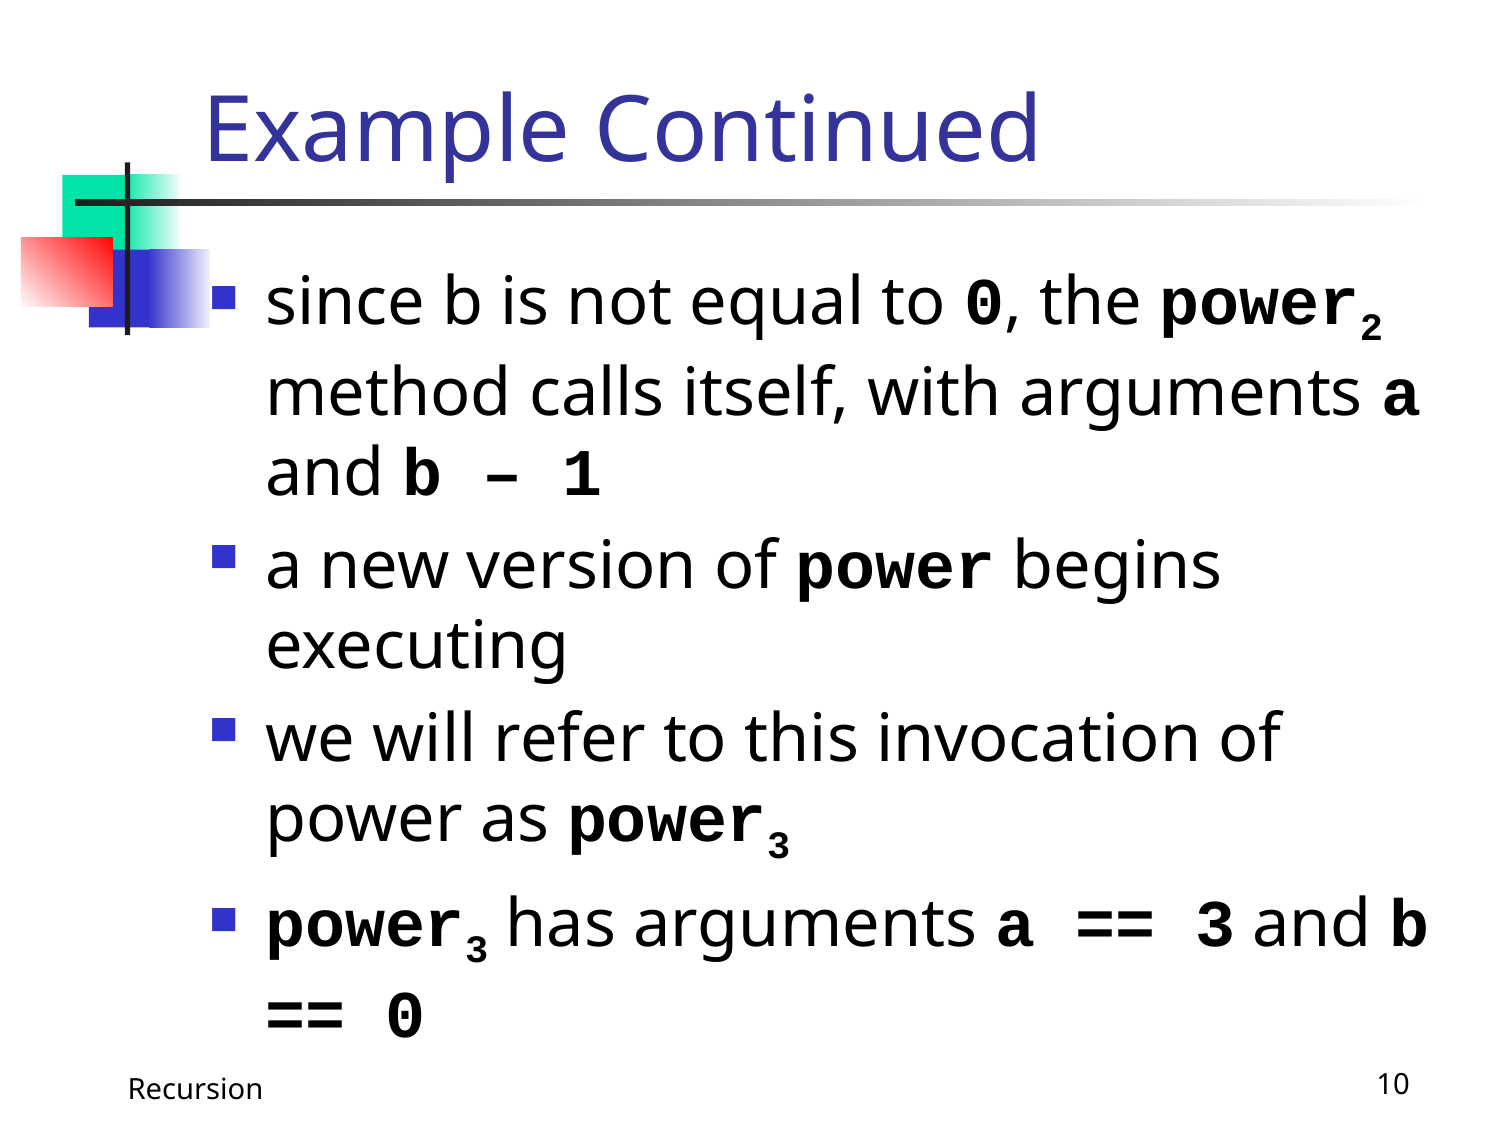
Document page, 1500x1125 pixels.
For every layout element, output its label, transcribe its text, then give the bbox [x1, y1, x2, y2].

footer Recursion [112, 1037, 588, 1113]
title Example Continued [187, 0, 1466, 188]
slide_number 10 [1112, 1037, 1426, 1113]
list since b is not equal to 0, the power2 method calls itself, with arguments a and b – 1 a new version of power begins executing we will refer to this invocation of power as power3 power3 has arguments a == 3 and b == 0 [193, 249, 1469, 1006]
